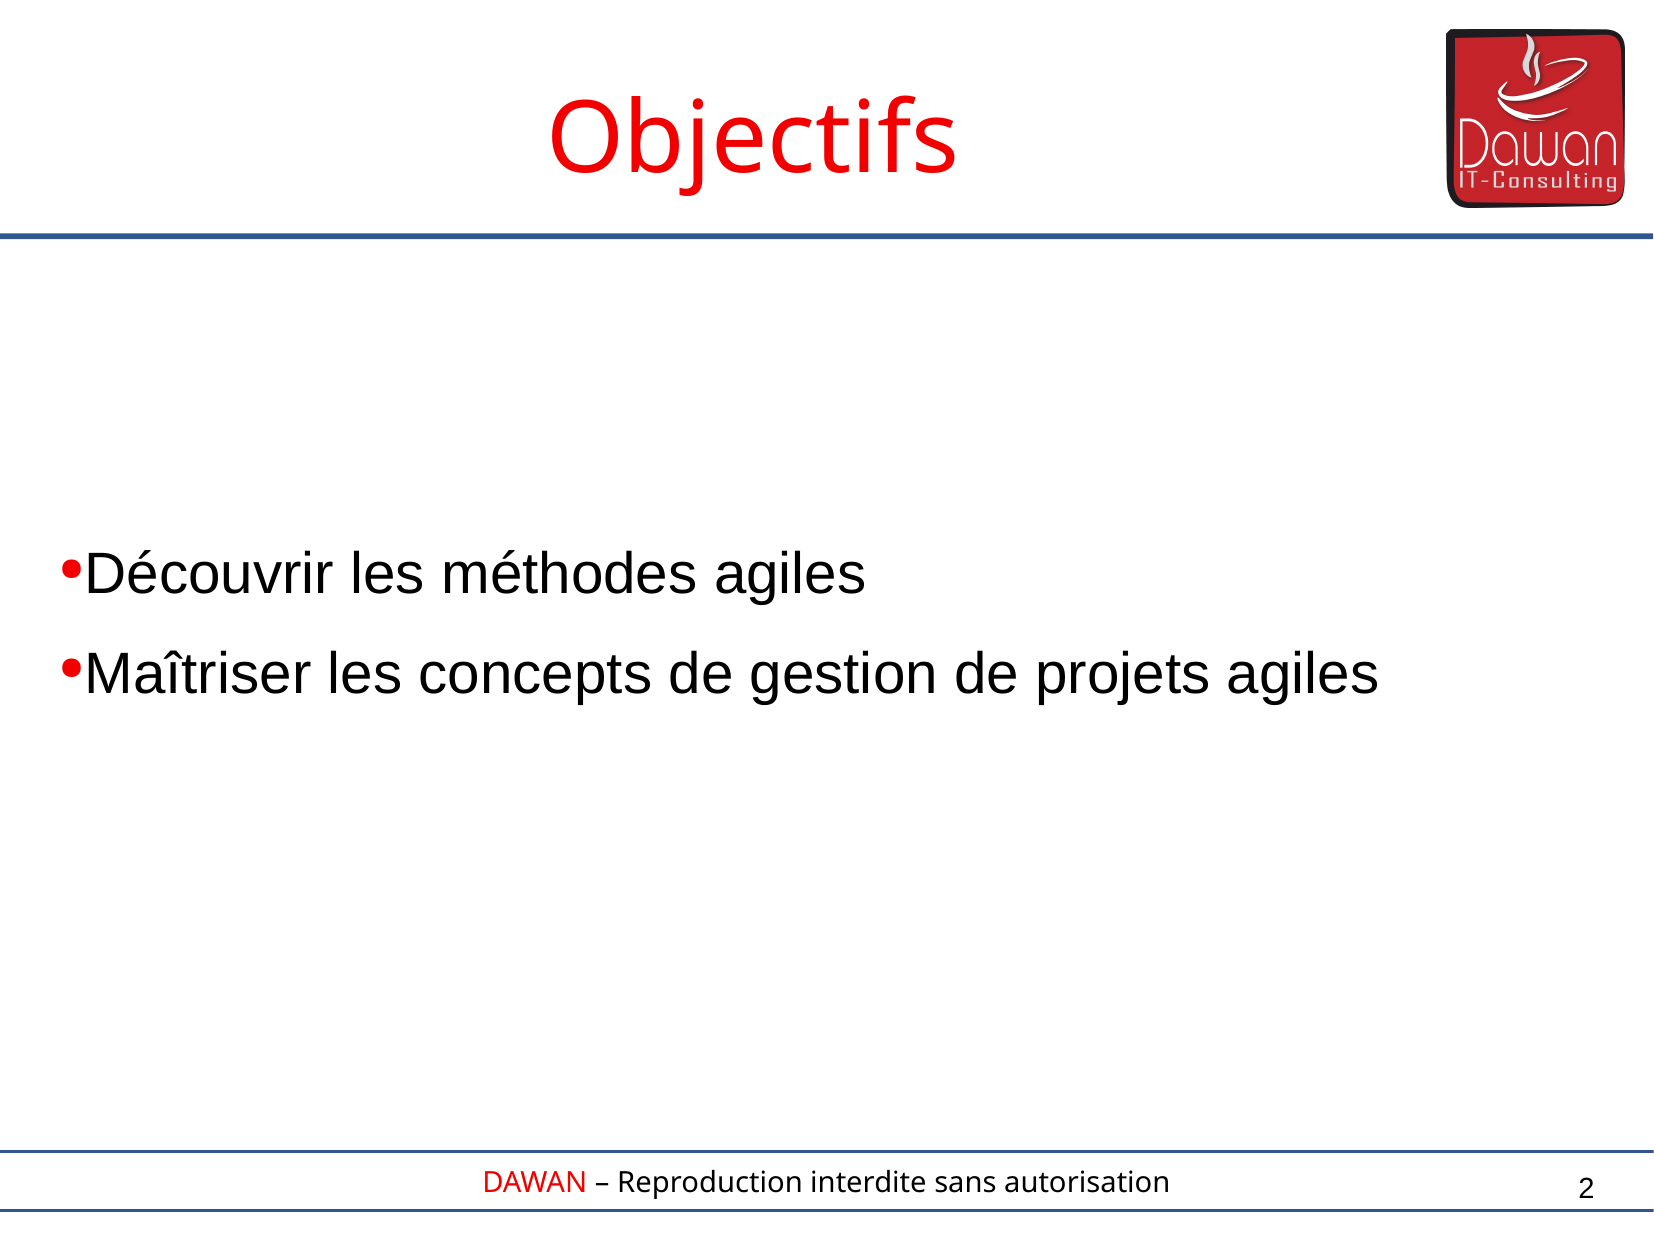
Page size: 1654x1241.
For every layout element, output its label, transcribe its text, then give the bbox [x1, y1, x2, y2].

picture [1447, 29, 1625, 208]
title Objectifs [59, 29, 1447, 237]
list Découvrir les méthodes agiles Maîtriser les concepts de gestion de projets agiles [59, 535, 1595, 1240]
